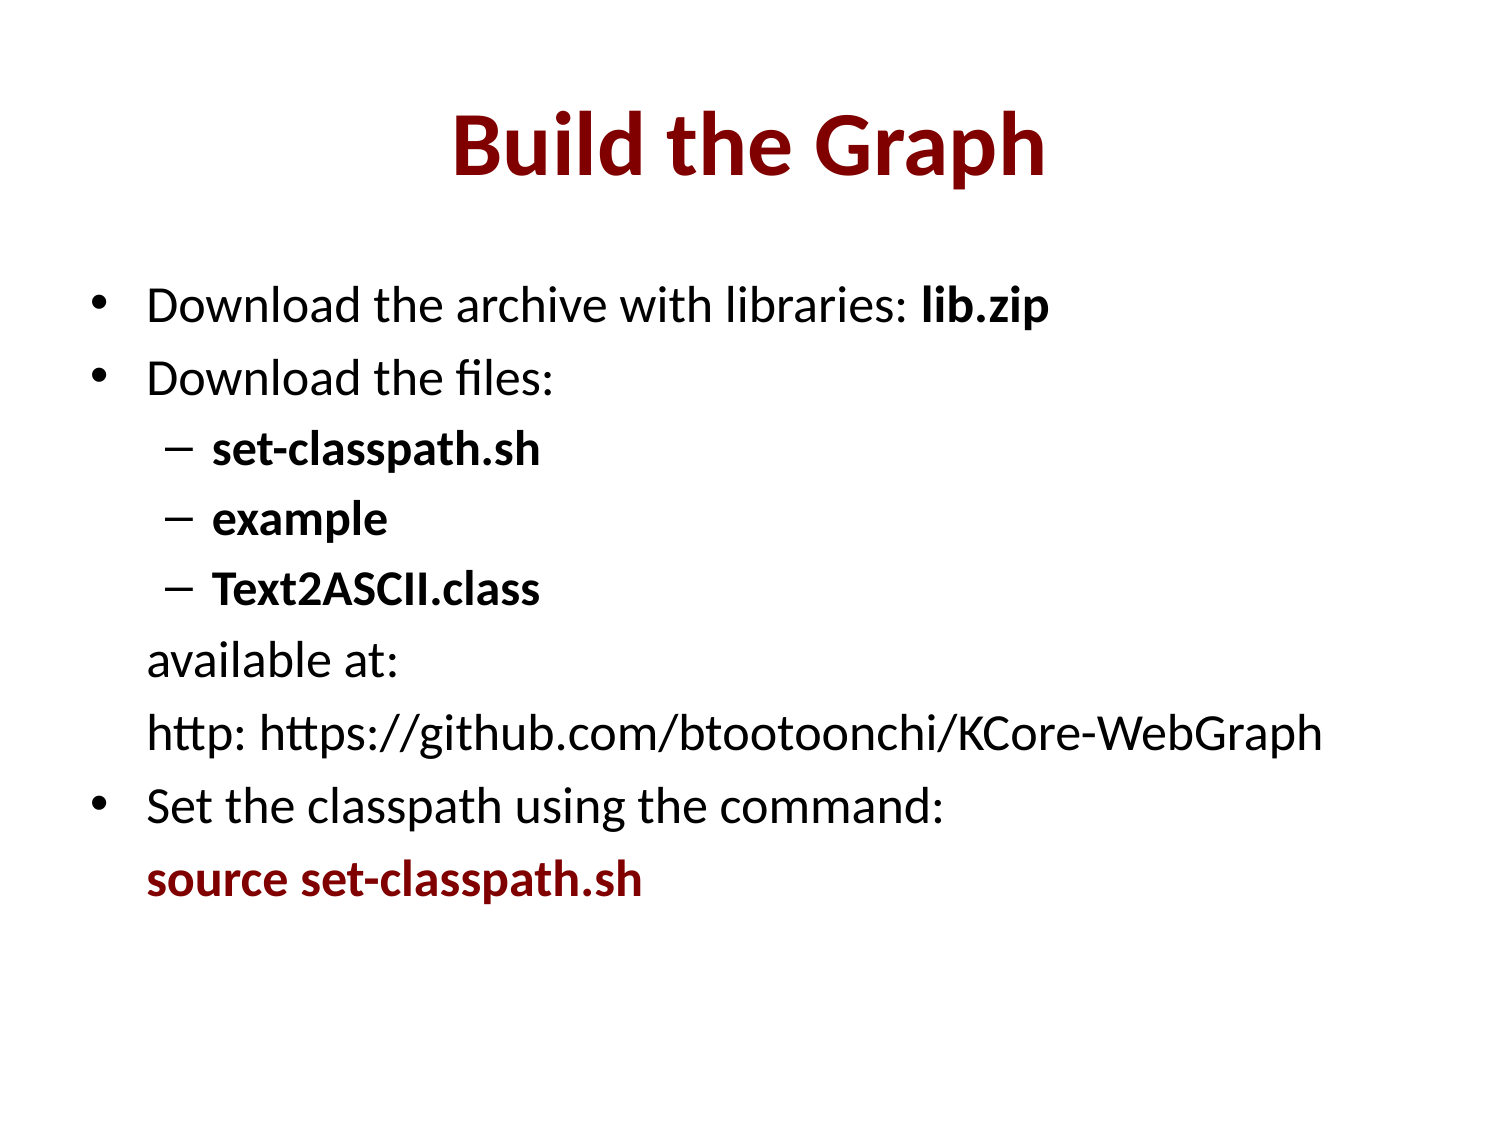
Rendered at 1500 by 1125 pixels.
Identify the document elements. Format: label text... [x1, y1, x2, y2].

title Build the Graph [75, 45, 1425, 233]
list Download the archive with libraries: lib.zip Download the files: set-classpath.sh example Text2ASCII.class available at: http: https://github.com/btootoonchi/KCore-WebGraph Set the classpath using the command: source set-classpath.sh [75, 262, 1425, 1005]
